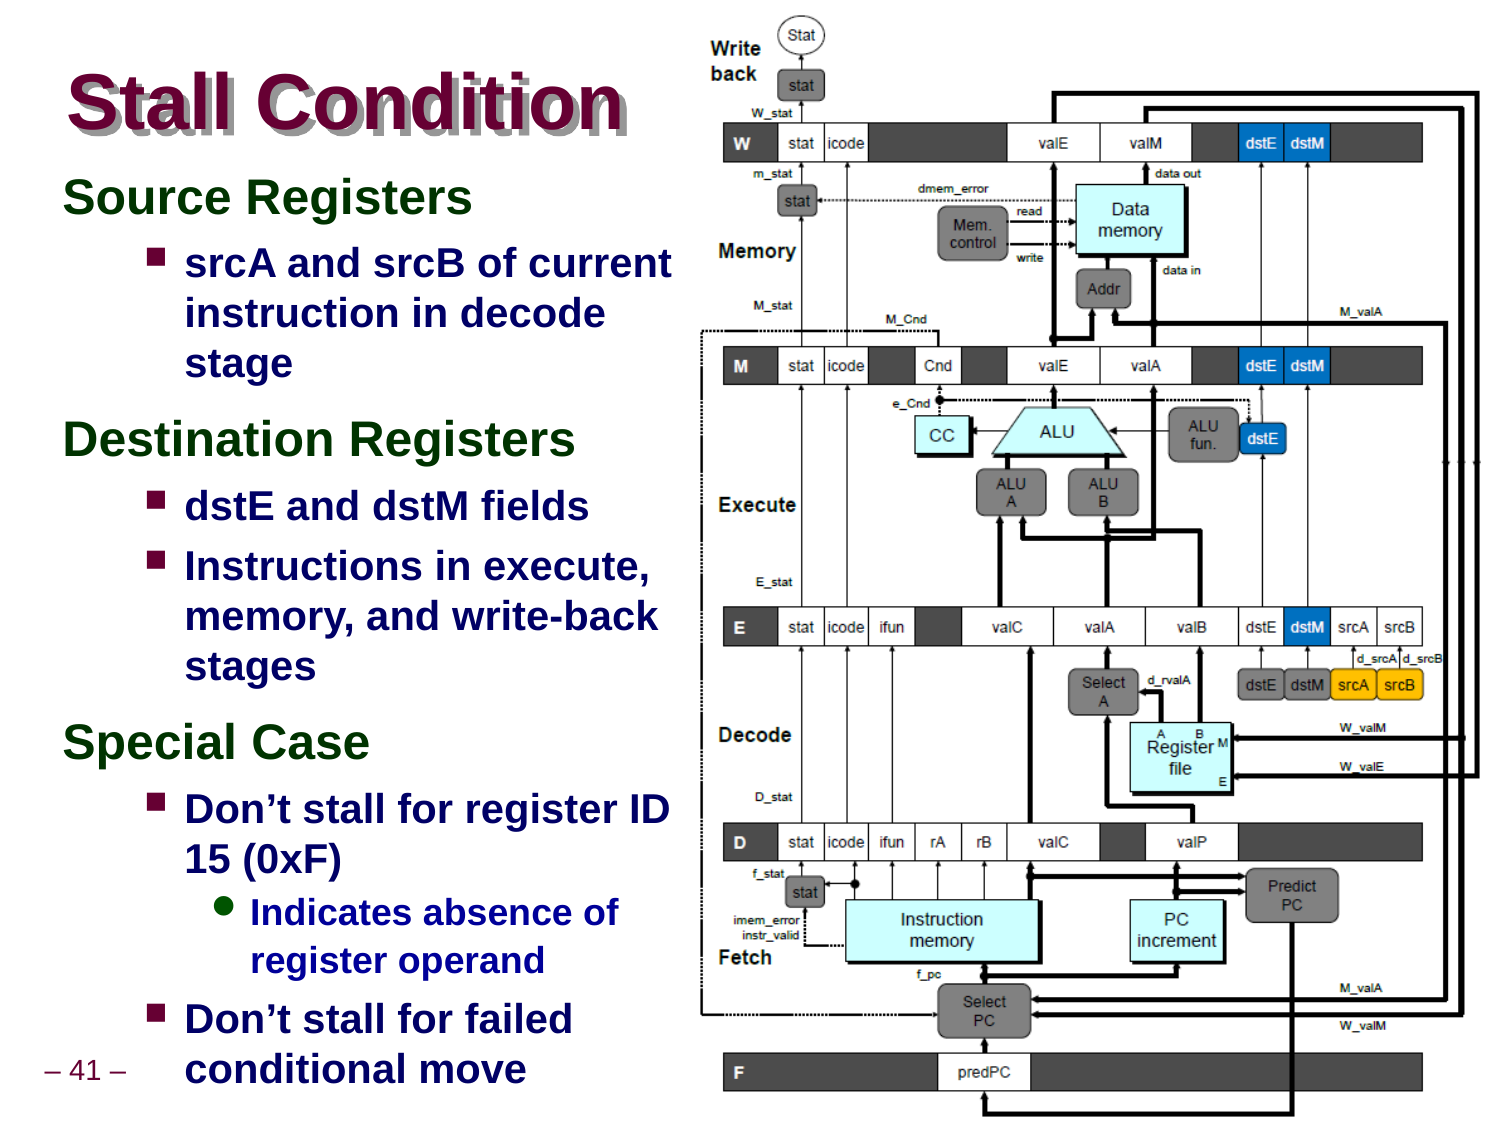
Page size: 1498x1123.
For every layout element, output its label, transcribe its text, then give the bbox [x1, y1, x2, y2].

title Stall Condition [1491, 40, 1495, 169]
list Source Registers srcA and srcB of current instruction in decode stage Destination Registers dstE and dstM fields Instructions in execute, memory, and write-back stages Special Case Don’t stall for register ID 15 (0xF) Indicates absence of register operand Don’t stall for failed conditional move [47, 161, 688, 1017]
picture [698, 3, 1486, 1123]
title Stall Condition [66, 40, 693, 169]
